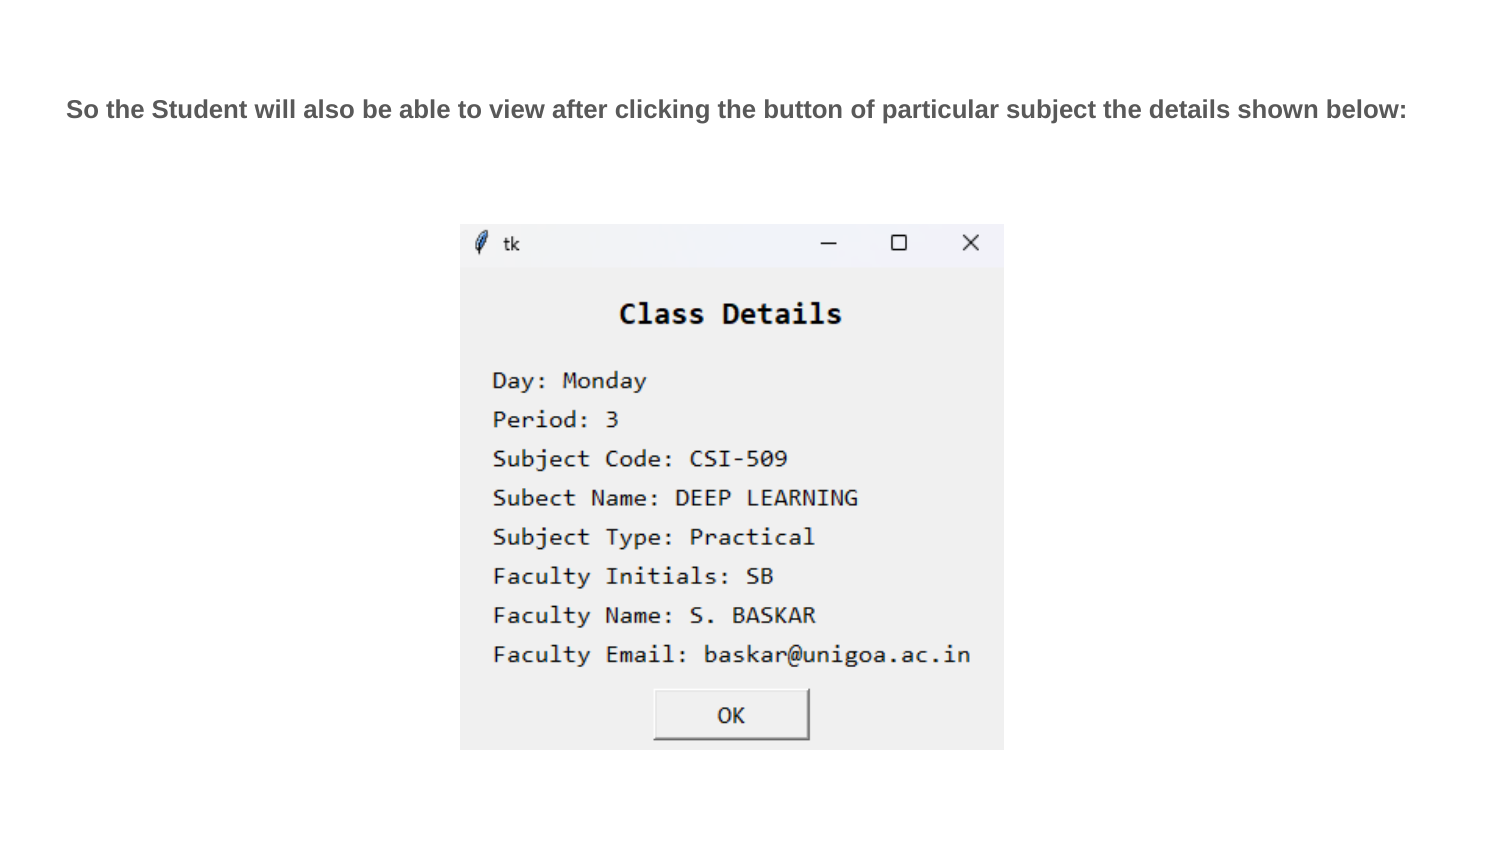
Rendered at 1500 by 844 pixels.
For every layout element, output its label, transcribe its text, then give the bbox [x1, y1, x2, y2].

picture [459, 224, 1005, 750]
title So the Student will also be able to view after clicking the button of particular subject the details shown below: [51, 72, 1449, 167]
